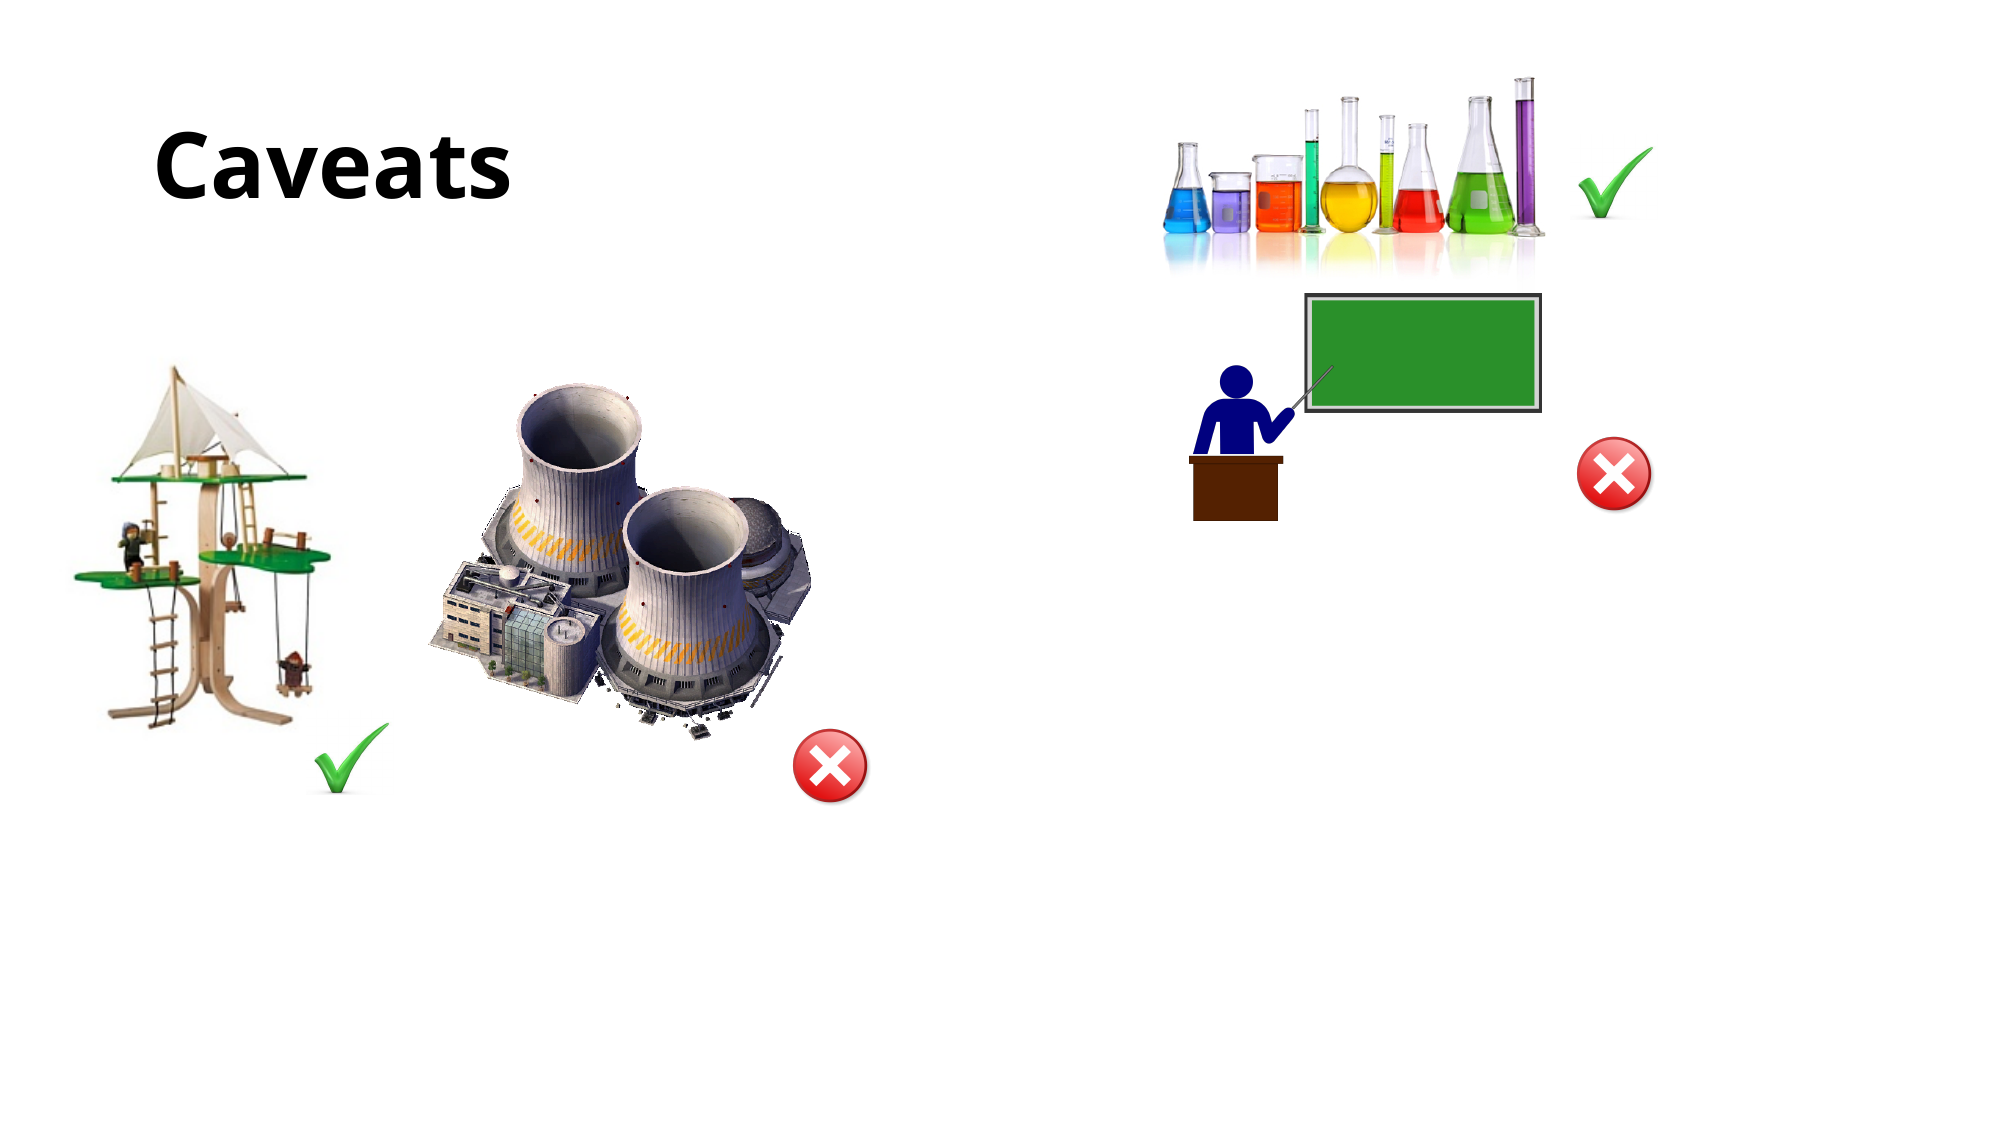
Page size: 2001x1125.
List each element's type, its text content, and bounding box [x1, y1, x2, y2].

title Caveats [1572, 59, 1863, 278]
picture [1132, 0, 1658, 521]
picture [22, 332, 394, 808]
title Caveats [137, 59, 1132, 278]
picture [1571, 431, 1657, 516]
picture [428, 383, 873, 808]
